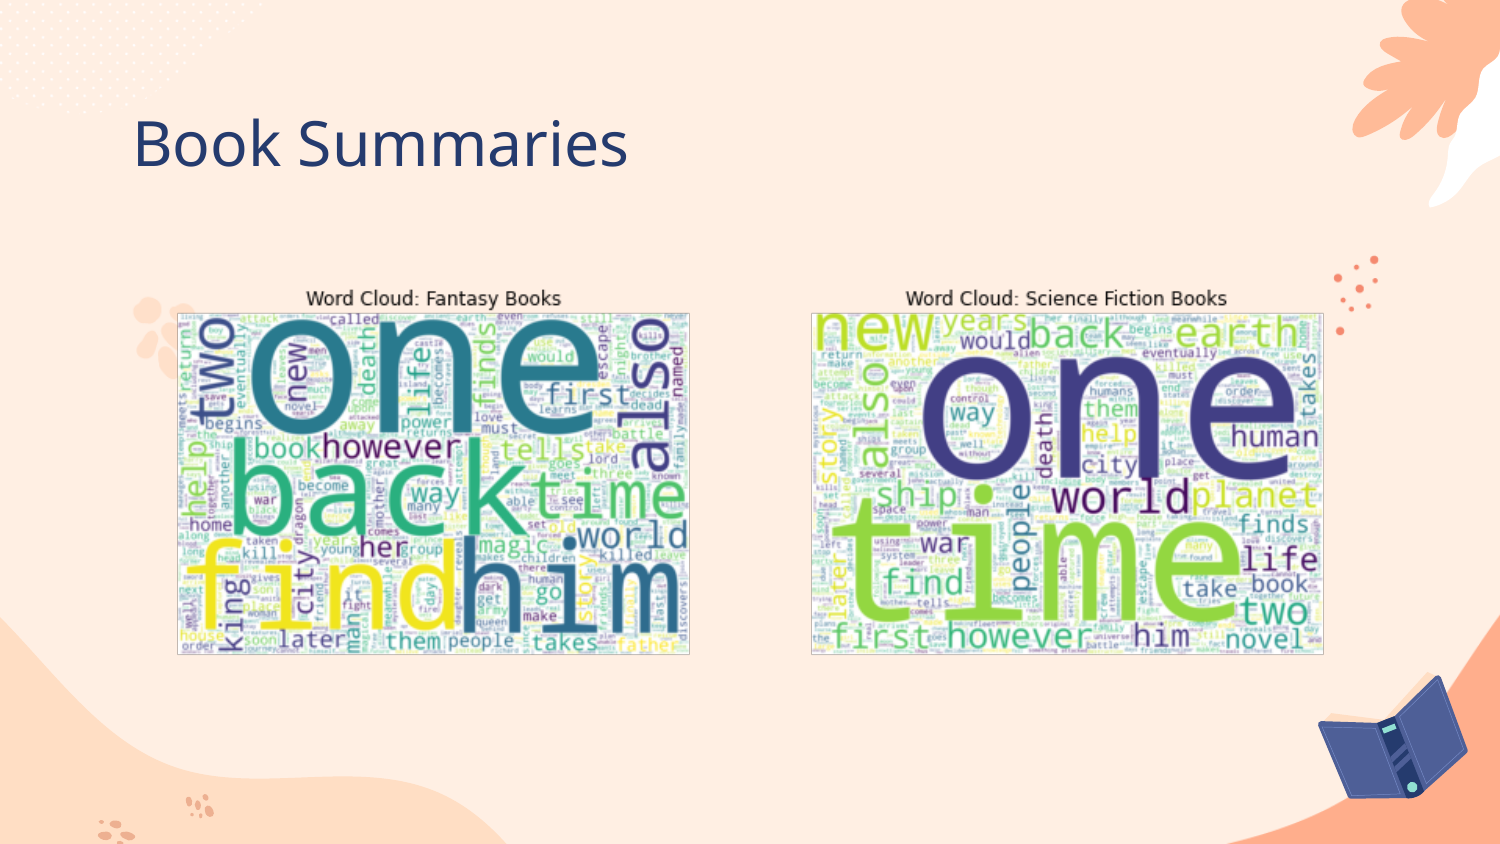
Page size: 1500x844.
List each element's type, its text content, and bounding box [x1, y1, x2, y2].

title Book Summaries [116, 88, 1383, 167]
picture [0, 0, 1500, 844]
